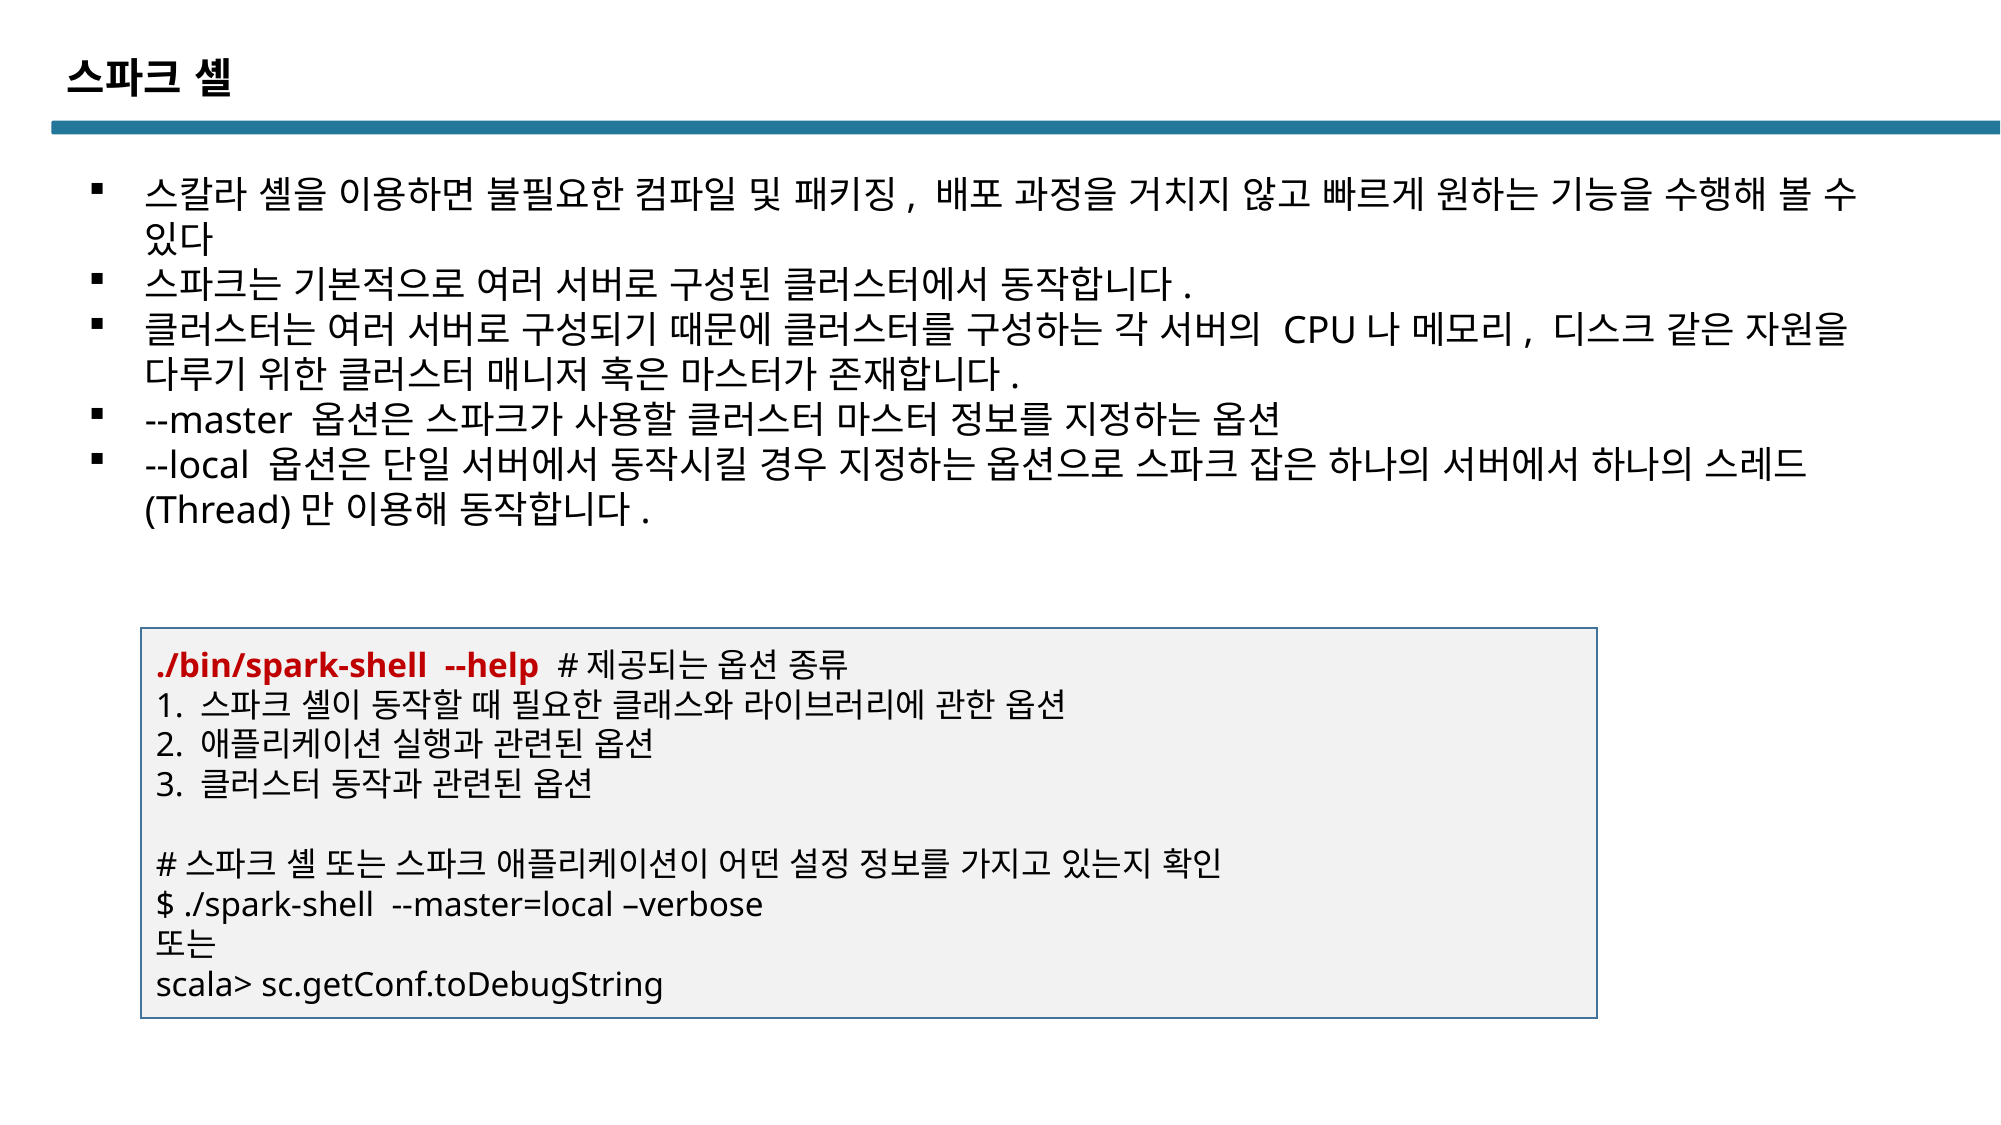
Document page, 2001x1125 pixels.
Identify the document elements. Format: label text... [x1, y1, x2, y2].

text_box 스칼라 셸을 이용하면 불필요한 컴파일 및 패키징, 배포 과정을 거치지 않고 빠르게 원하는 기능을 수행해 볼 수 있다 스파크는 기본적으로 여러 서버로 구성된 클러스터에서 동작합니다. 클러스터는 여러 서버로 구성되기 때문에 클러스터를 구성하는 각 서버의 CPU나 메모리, 디스크 같은 자원을 다루기 위한 클러스터 매니저 혹은 마스터가 존재합니다. --master 옵션은 스파크가 사용할 클러스터 마스터 정보를 지정하는 옵션 --local 옵션은 단일 서버에서 동작시킬 경우 지정하는 옵션으로 스파크 잡은 하나의 서버에서 하나의 스레드(Thread)만 이용해 동작합니다. [73, 164, 1938, 584]
text_box 스파크 셸 [51, 50, 1238, 121]
text_box ./bin/spark-shell --help #제공되는 옵션 종류 1. 스파크 셸이 동작할 때 필요한 클래스와 라이브러리에 관한 옵션 2. 애플리케이션 실행과 관련된 옵션 3. 클러스터 동작과 관련된 옵션 #스파크 셸 또는 스파크 애플리케이션이 어떤 설정 정보를 가지고 있는지 확인 $ ./spark-shell --master=local –verbose 또는 scala> sc.getConf.toDebugString [140, 627, 1598, 1019]
